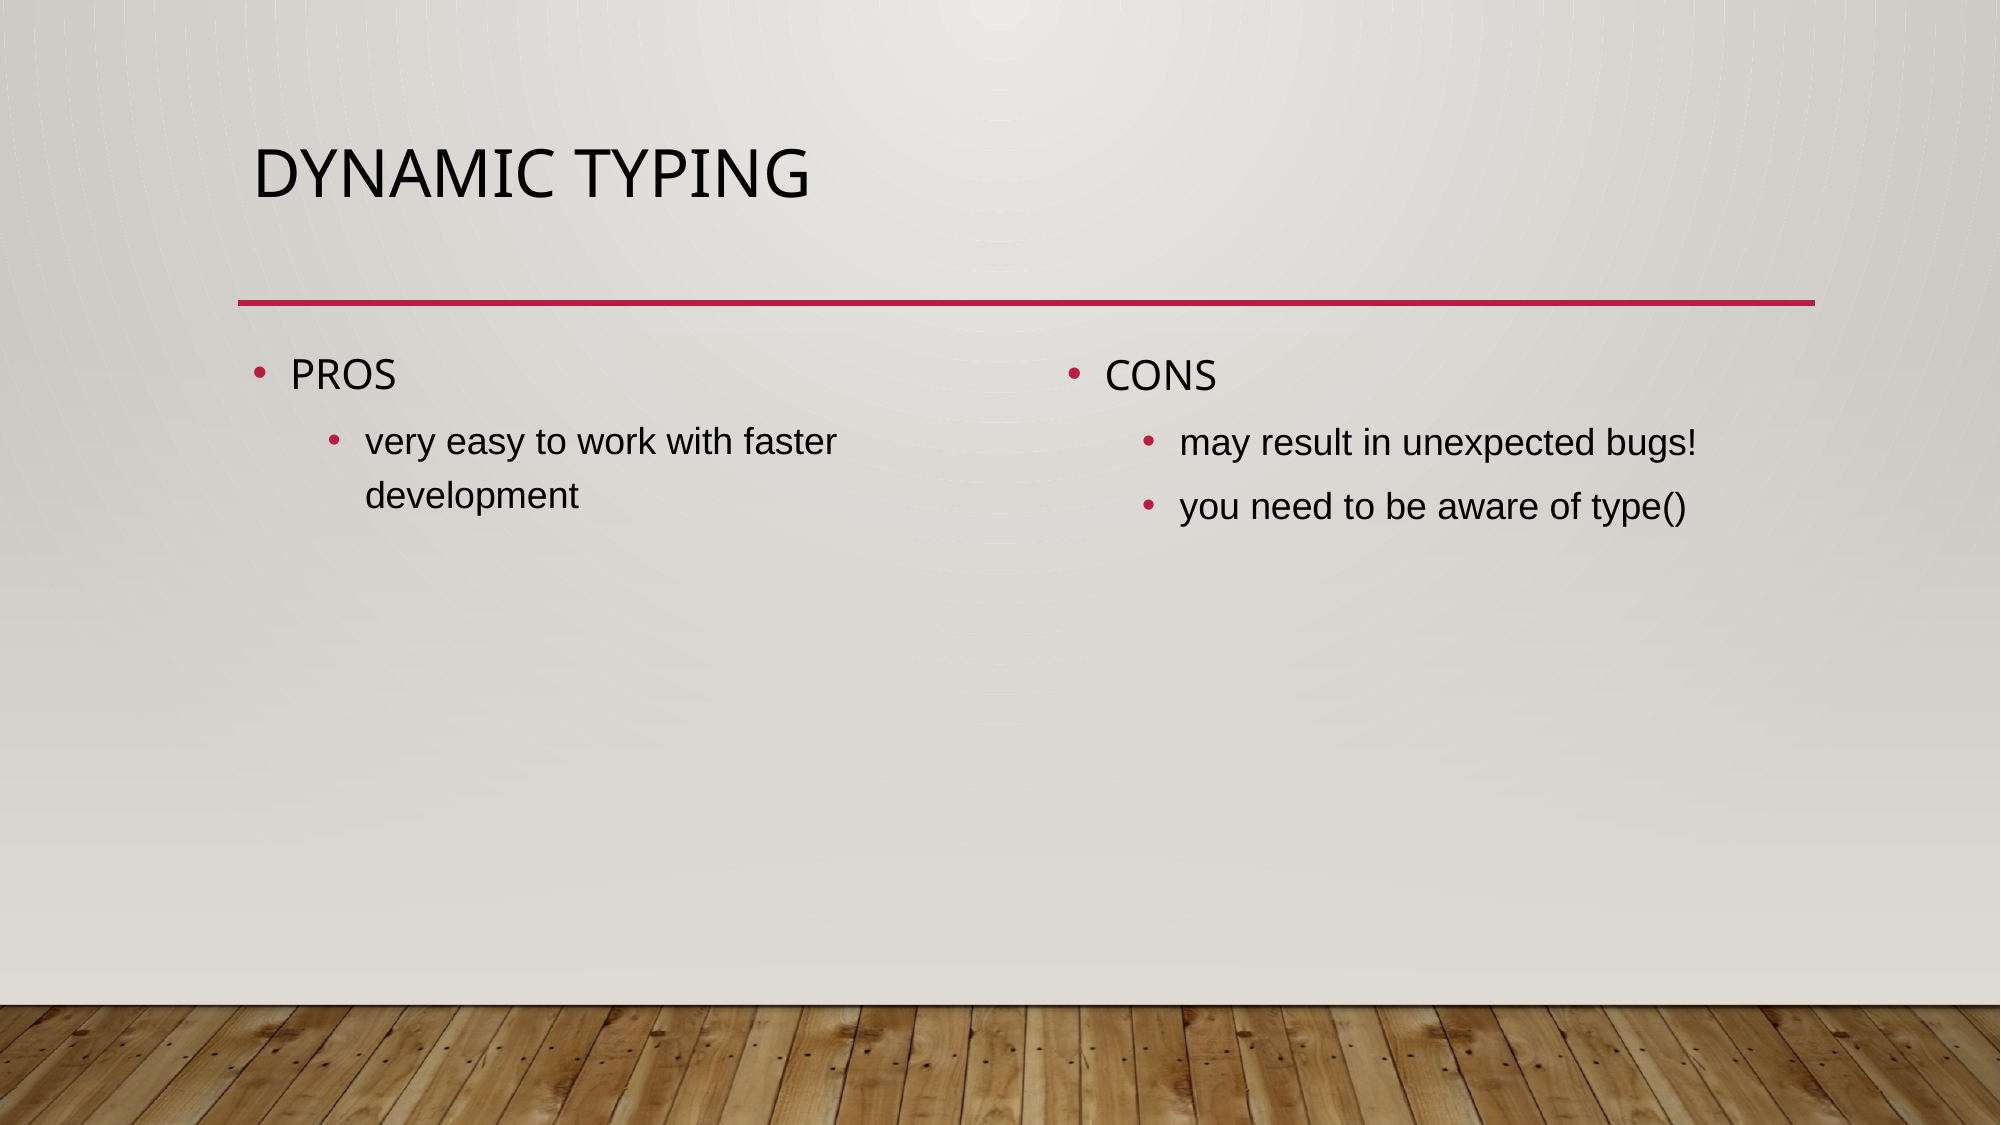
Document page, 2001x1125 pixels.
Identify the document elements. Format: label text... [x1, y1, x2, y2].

picture [0, 1005, 2000, 1125]
title Dynamic Typing [237, 132, 1814, 306]
list PROS very easy to work with faster development [237, 329, 1000, 896]
list CONS may result in unexpected bugs! you need to be aware of type() [1052, 330, 1815, 896]
